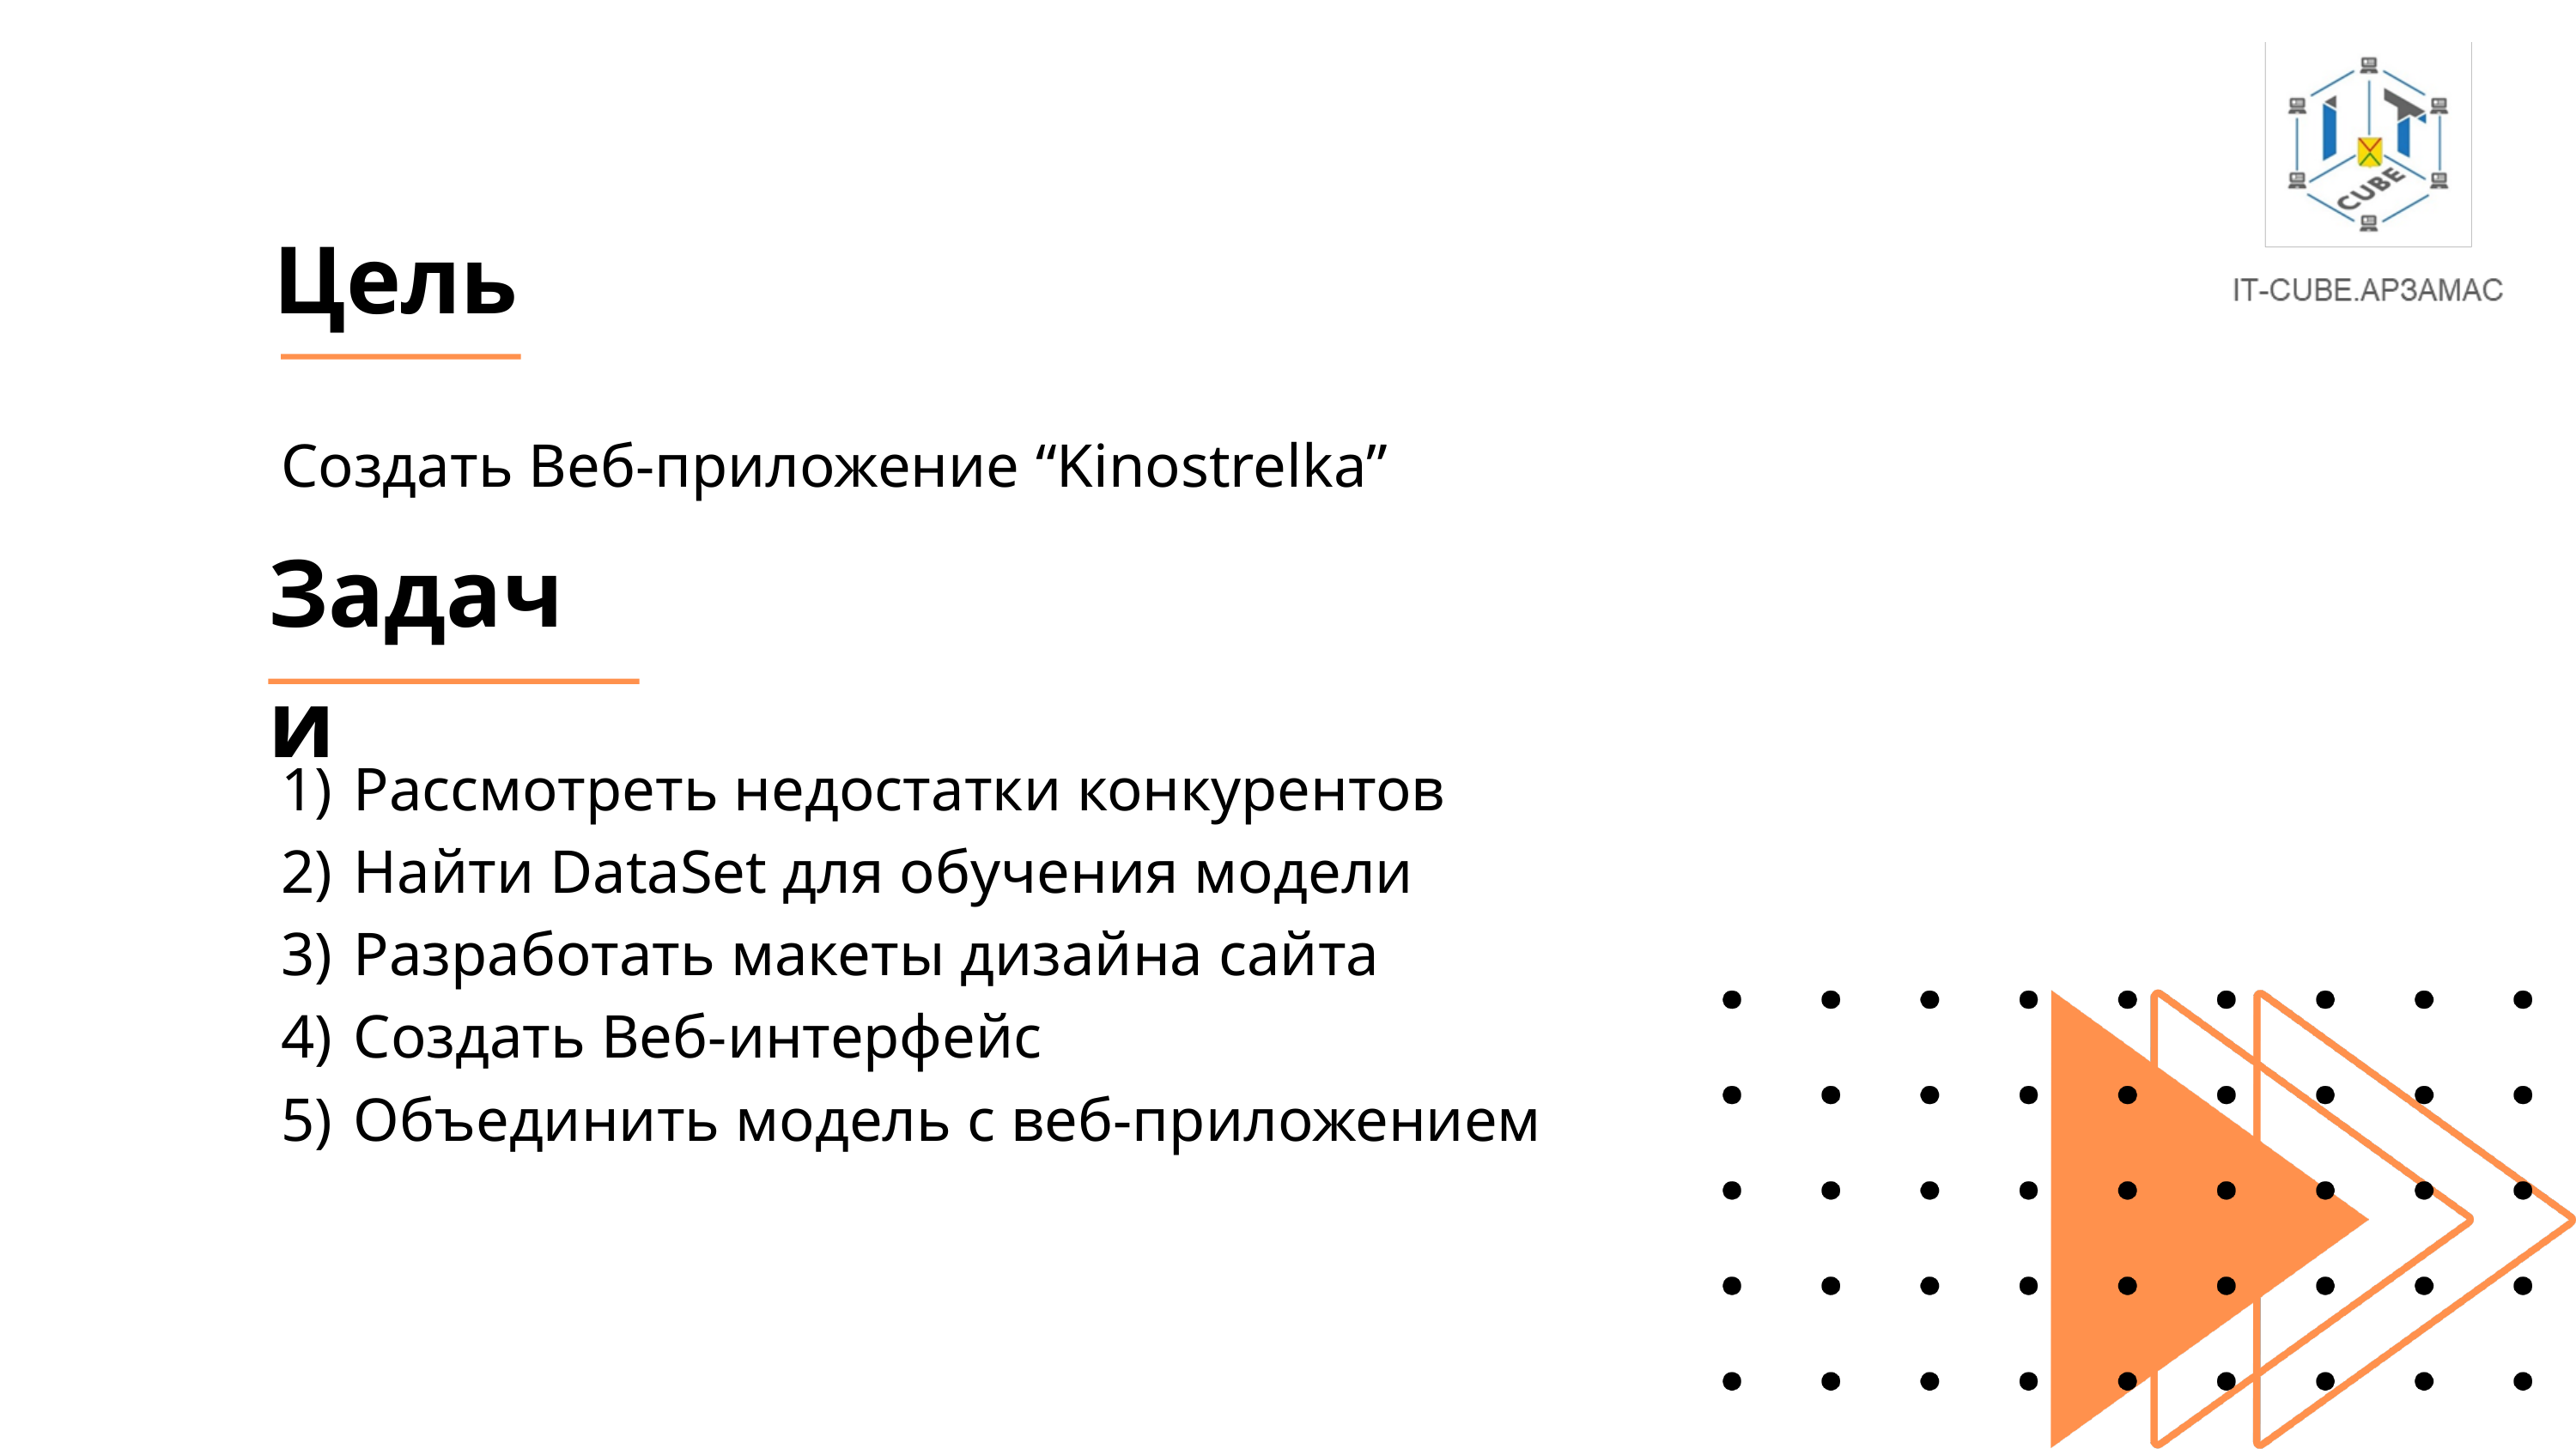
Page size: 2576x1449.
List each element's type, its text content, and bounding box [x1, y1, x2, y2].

text_box [1722, 989, 2576, 1449]
text_box Создать Веб-приложение “Kinostrelka” [281, 416, 2254, 500]
text_box Задачи [268, 515, 626, 776]
text_box Цель [246, 202, 546, 333]
text_box Рассмотреть недостатки конкурентов Найти DataSet для обучения модели Разработать макеты дизайна сайта Создать Веб-интерфейс Объединить модель с веб-приложением [281, 739, 2254, 1153]
text_box [2207, 42, 2530, 327]
